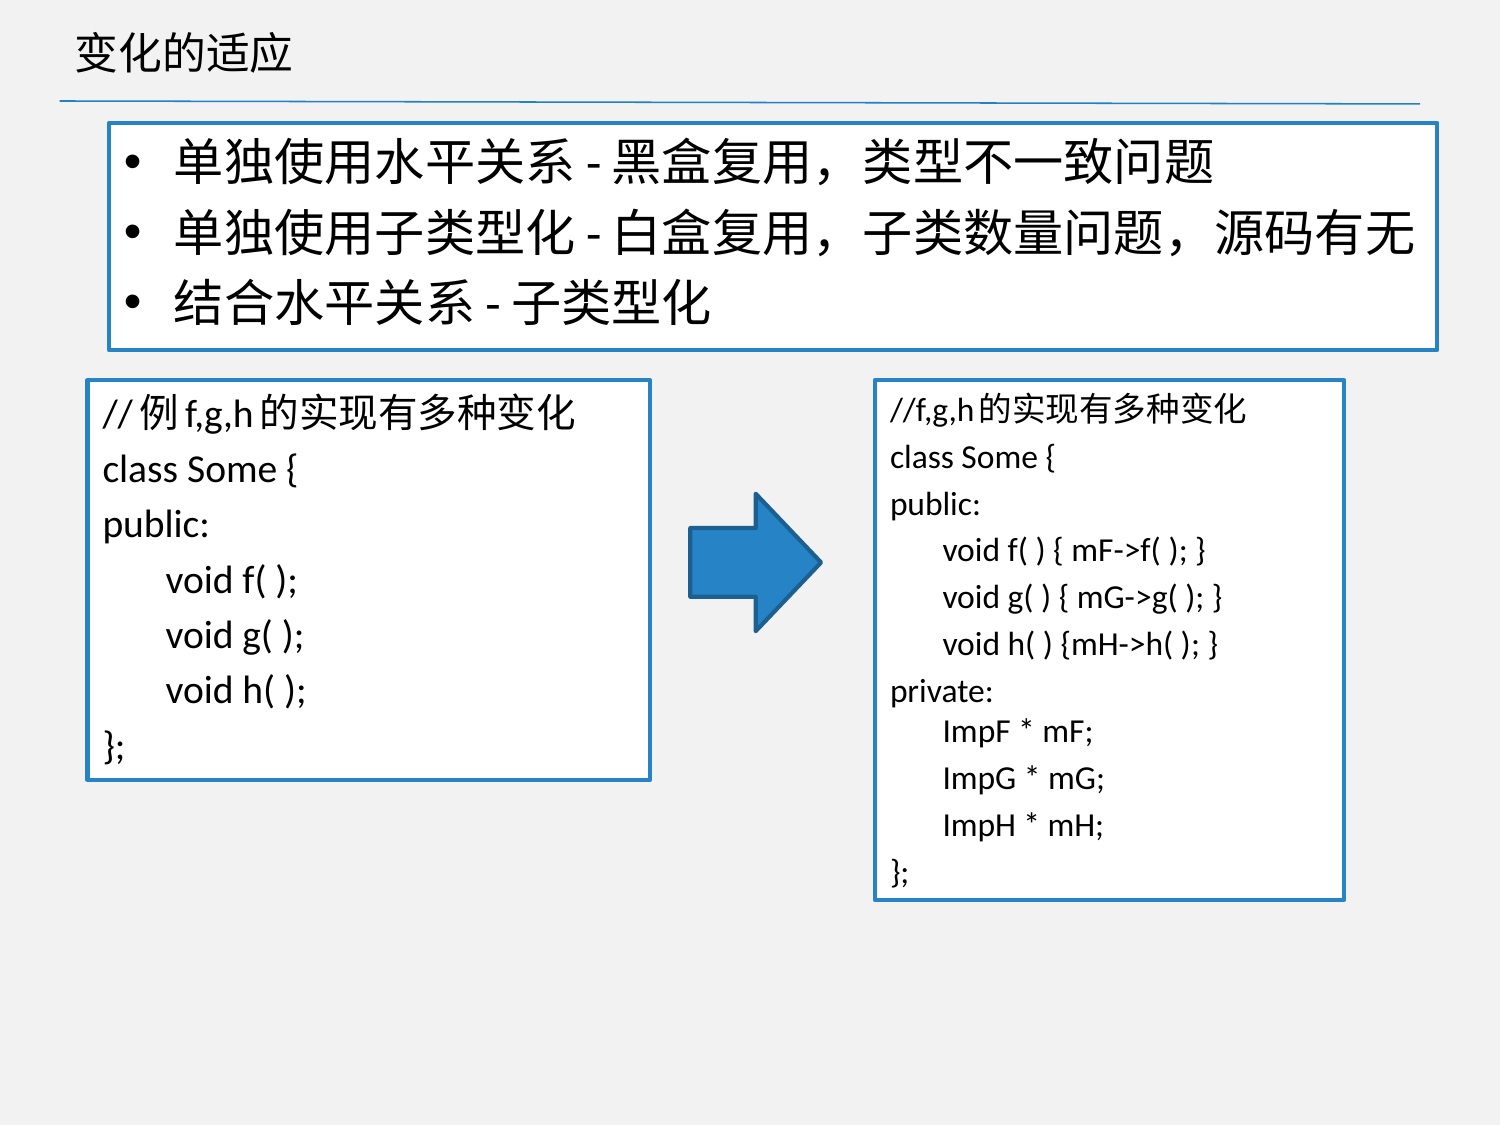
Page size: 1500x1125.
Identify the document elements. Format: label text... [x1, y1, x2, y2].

text_box //f,g,h的实现有多种变化 class Some { public: void f( ) { mF->f( ); } void g( ) { mG->g( ); } void h( ) {mH->h( ); } private: ImpF * mF; ImpG * mG; ImpH * mH; }; [873, 378, 1346, 902]
title 变化的适应 [59, 12, 1354, 93]
text_box //例f,g,h的实现有多种变化 class Some { public: void f( ); void g( ); void h( ); }; [85, 378, 652, 782]
list 单独使用水平关系-黑盒复用，类型不一致问题 单独使用子类型化-白盒复用，子类数量问题，源码有无 结合水平关系-子类型化 [107, 121, 1439, 352]
text_box [688, 491, 823, 634]
